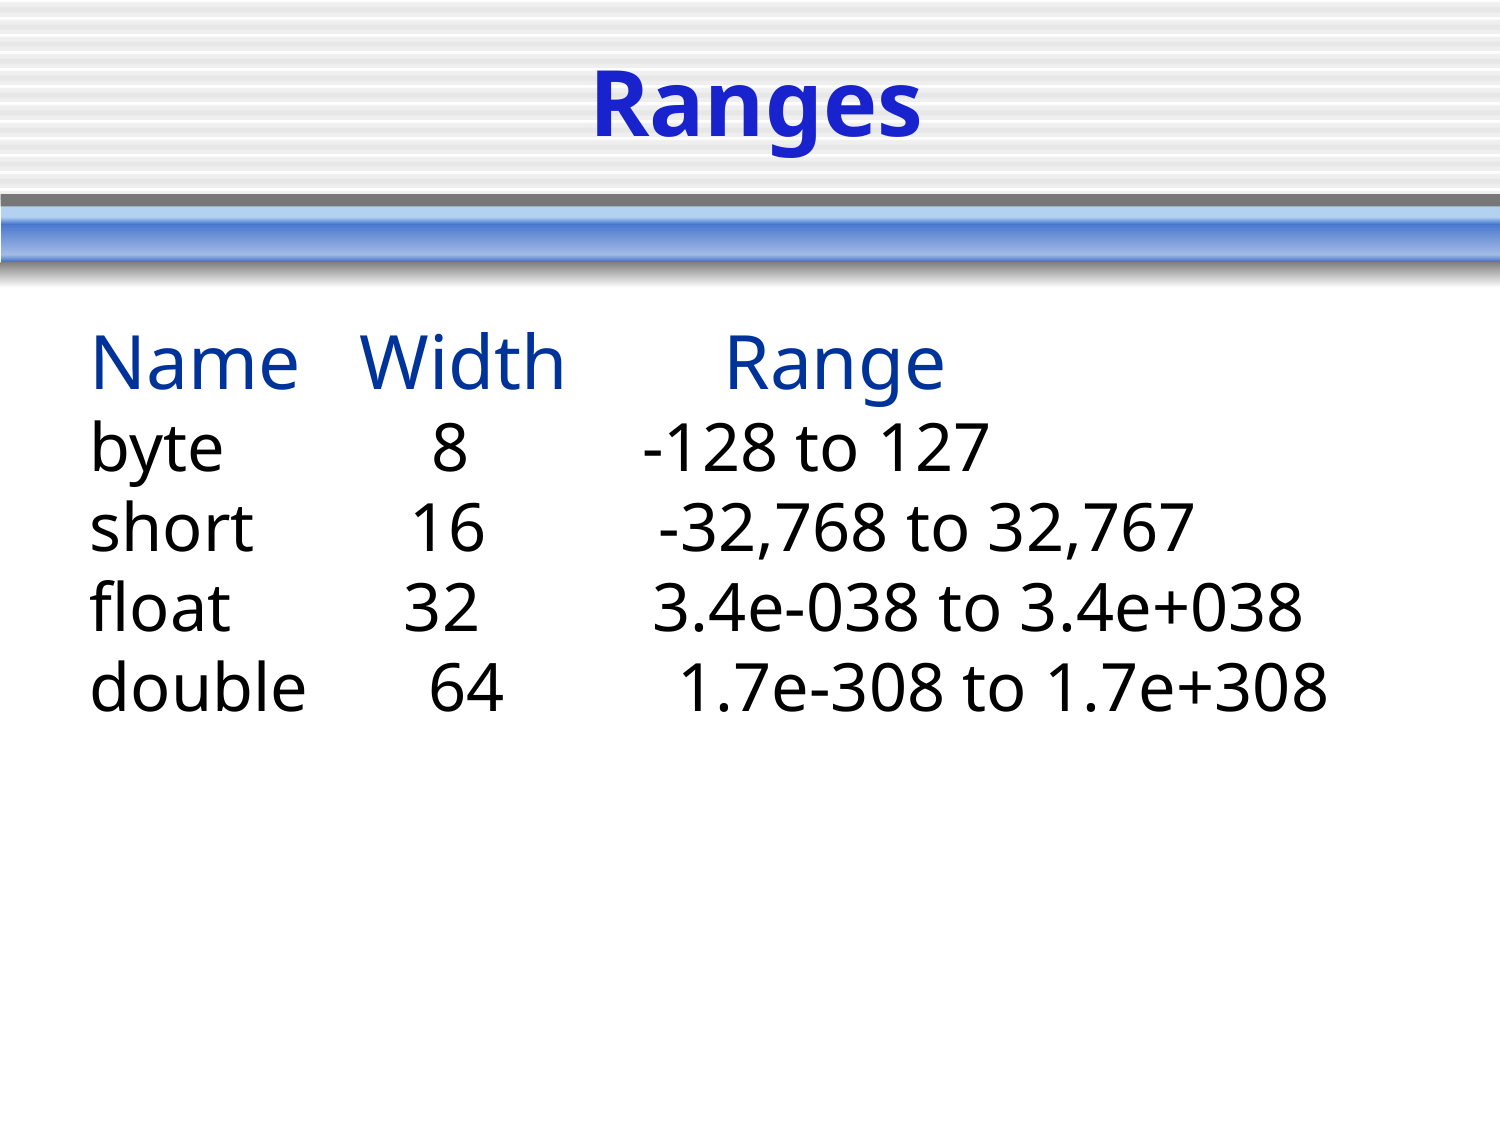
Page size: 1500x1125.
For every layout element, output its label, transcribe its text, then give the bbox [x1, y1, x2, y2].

text_box Ranges [24, 12, 1488, 188]
picture [0, 0, 1500, 194]
text_box Name Width Range byte 8 -128 to 127 short 16 -32,768 to 32,767 float 32 3.4e-038 to 3.4e+038 double 64 1.7e-308 to 1.7e+308 [75, 307, 1425, 1050]
